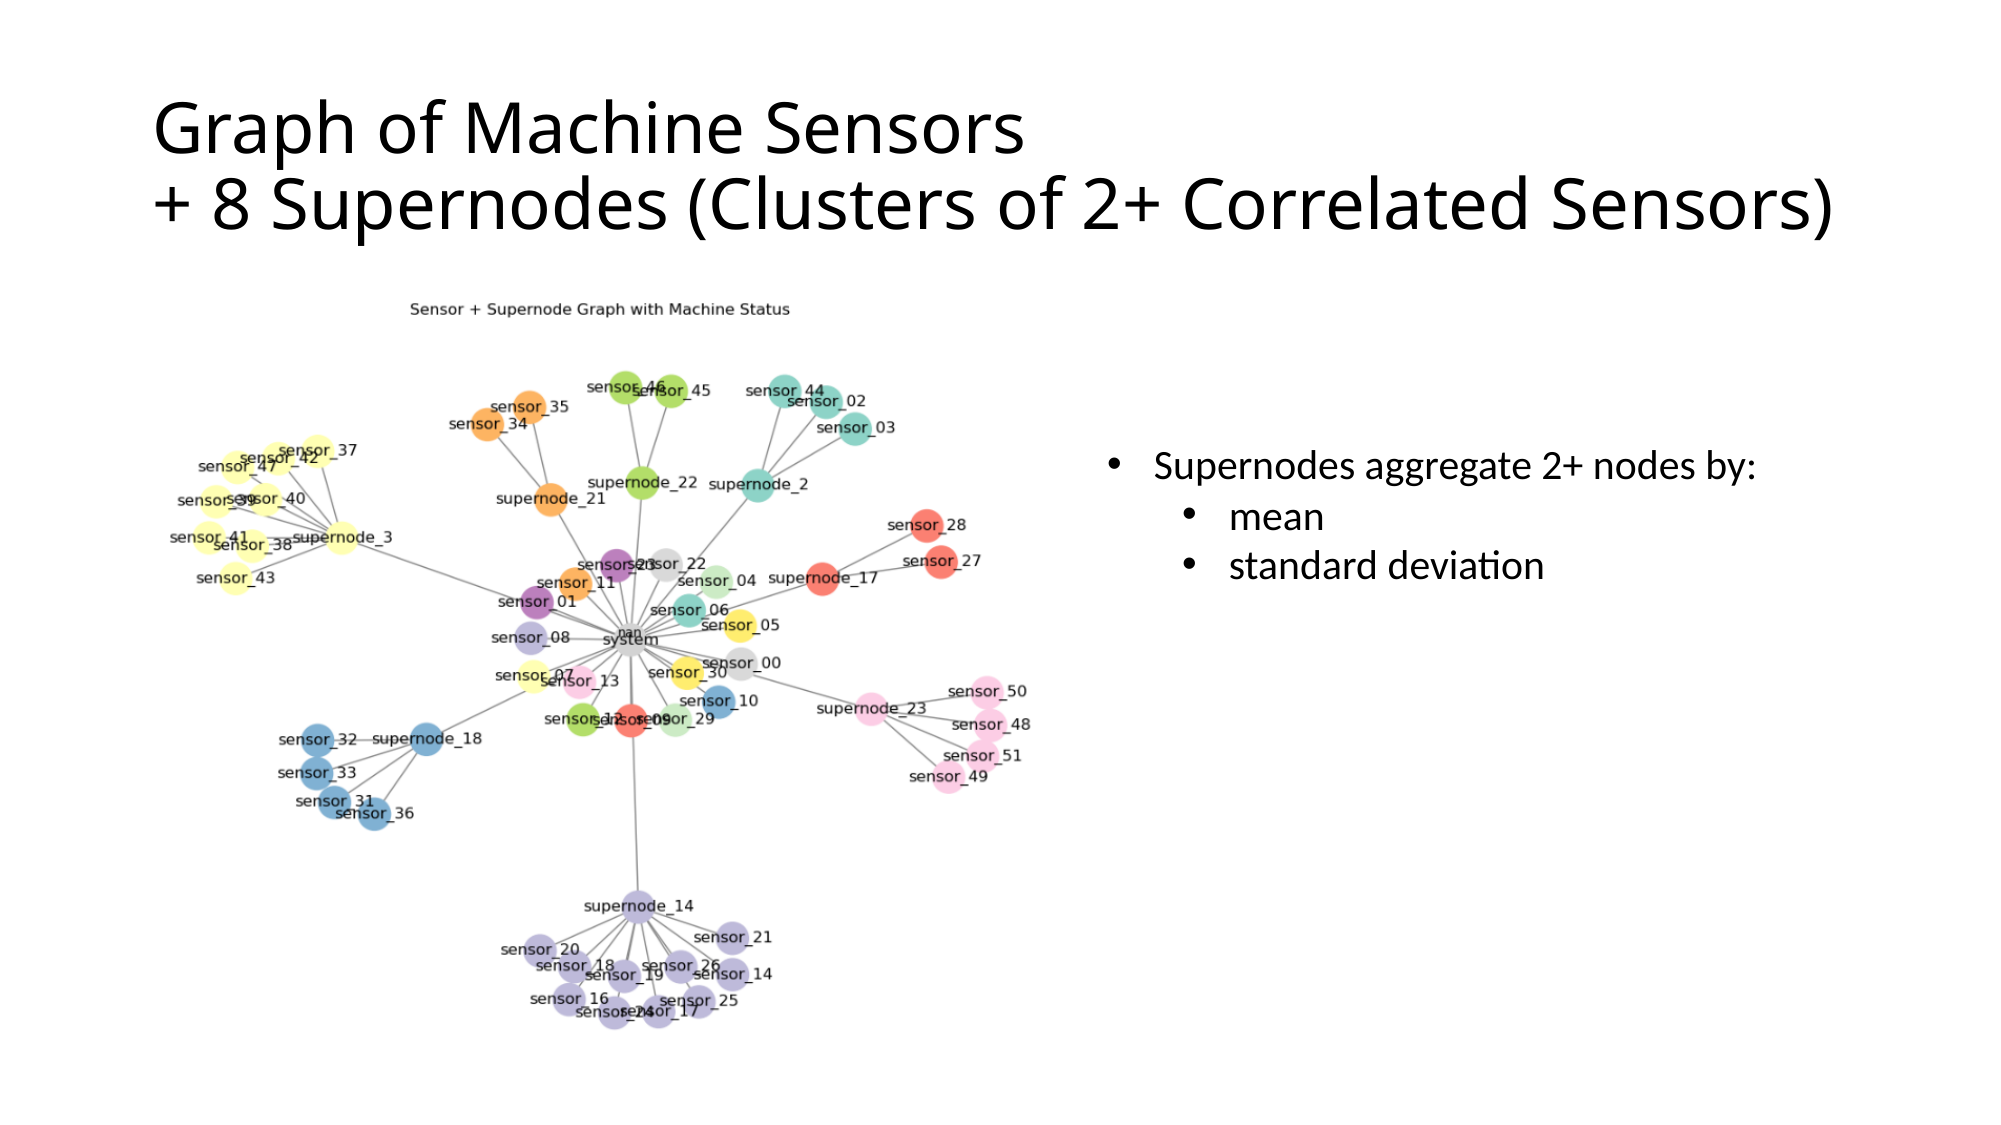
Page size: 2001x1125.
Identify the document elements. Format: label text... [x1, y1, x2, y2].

text_box Supernodes aggregate 2+ nodes by: mean standard deviation [1058, 430, 1832, 646]
title Graph of Machine Sensors + 8 Supernodes (Clusters of 2+ Correlated Sensors) [137, 59, 1863, 278]
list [124, 296, 1058, 1065]
